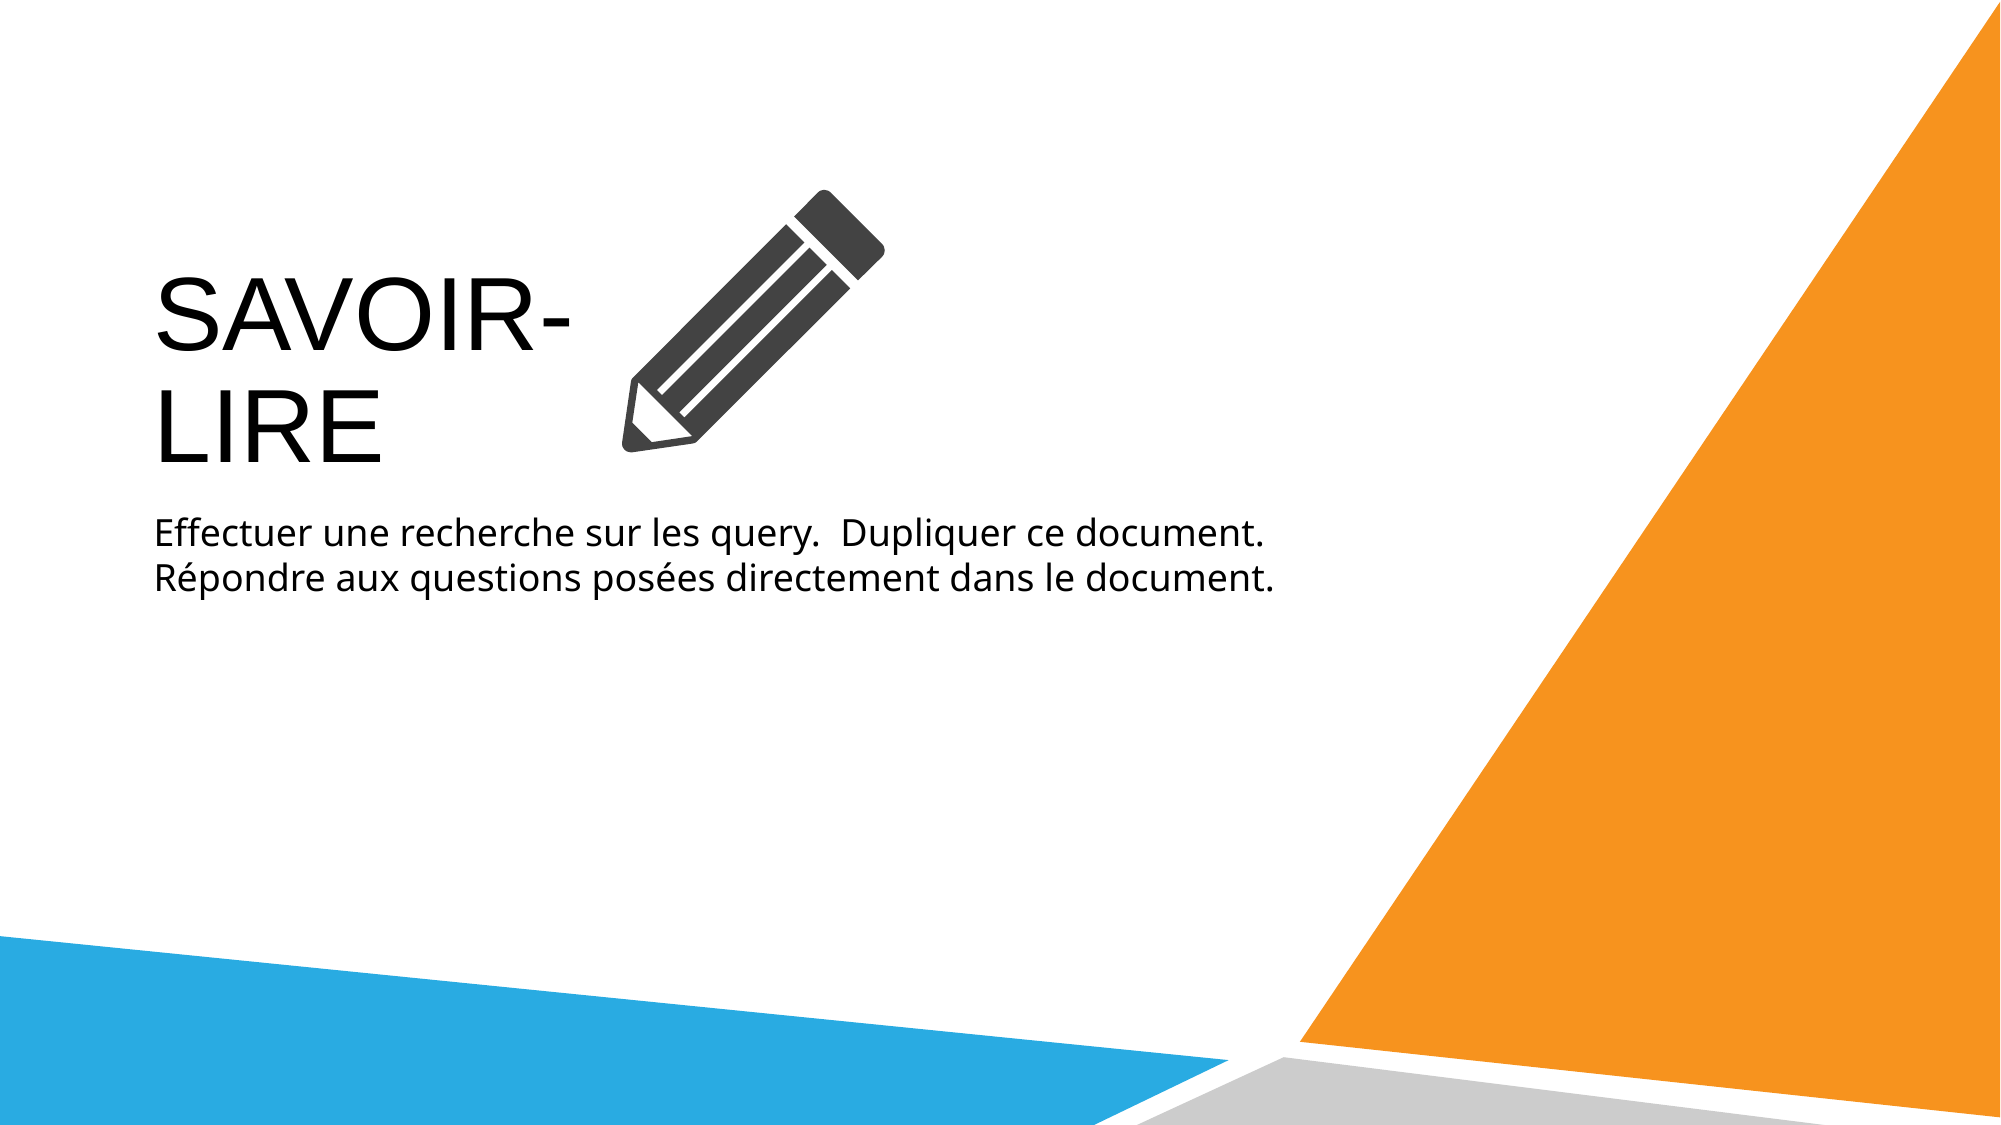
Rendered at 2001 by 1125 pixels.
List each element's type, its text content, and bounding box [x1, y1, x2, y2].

text_box Effectuer une recherche sur les query. Dupliquer ce document. Répondre aux questions posées directement dans le document. [138, 501, 1300, 906]
text_box SAVOIR-LIRE [138, 341, 623, 500]
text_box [621, 189, 885, 453]
